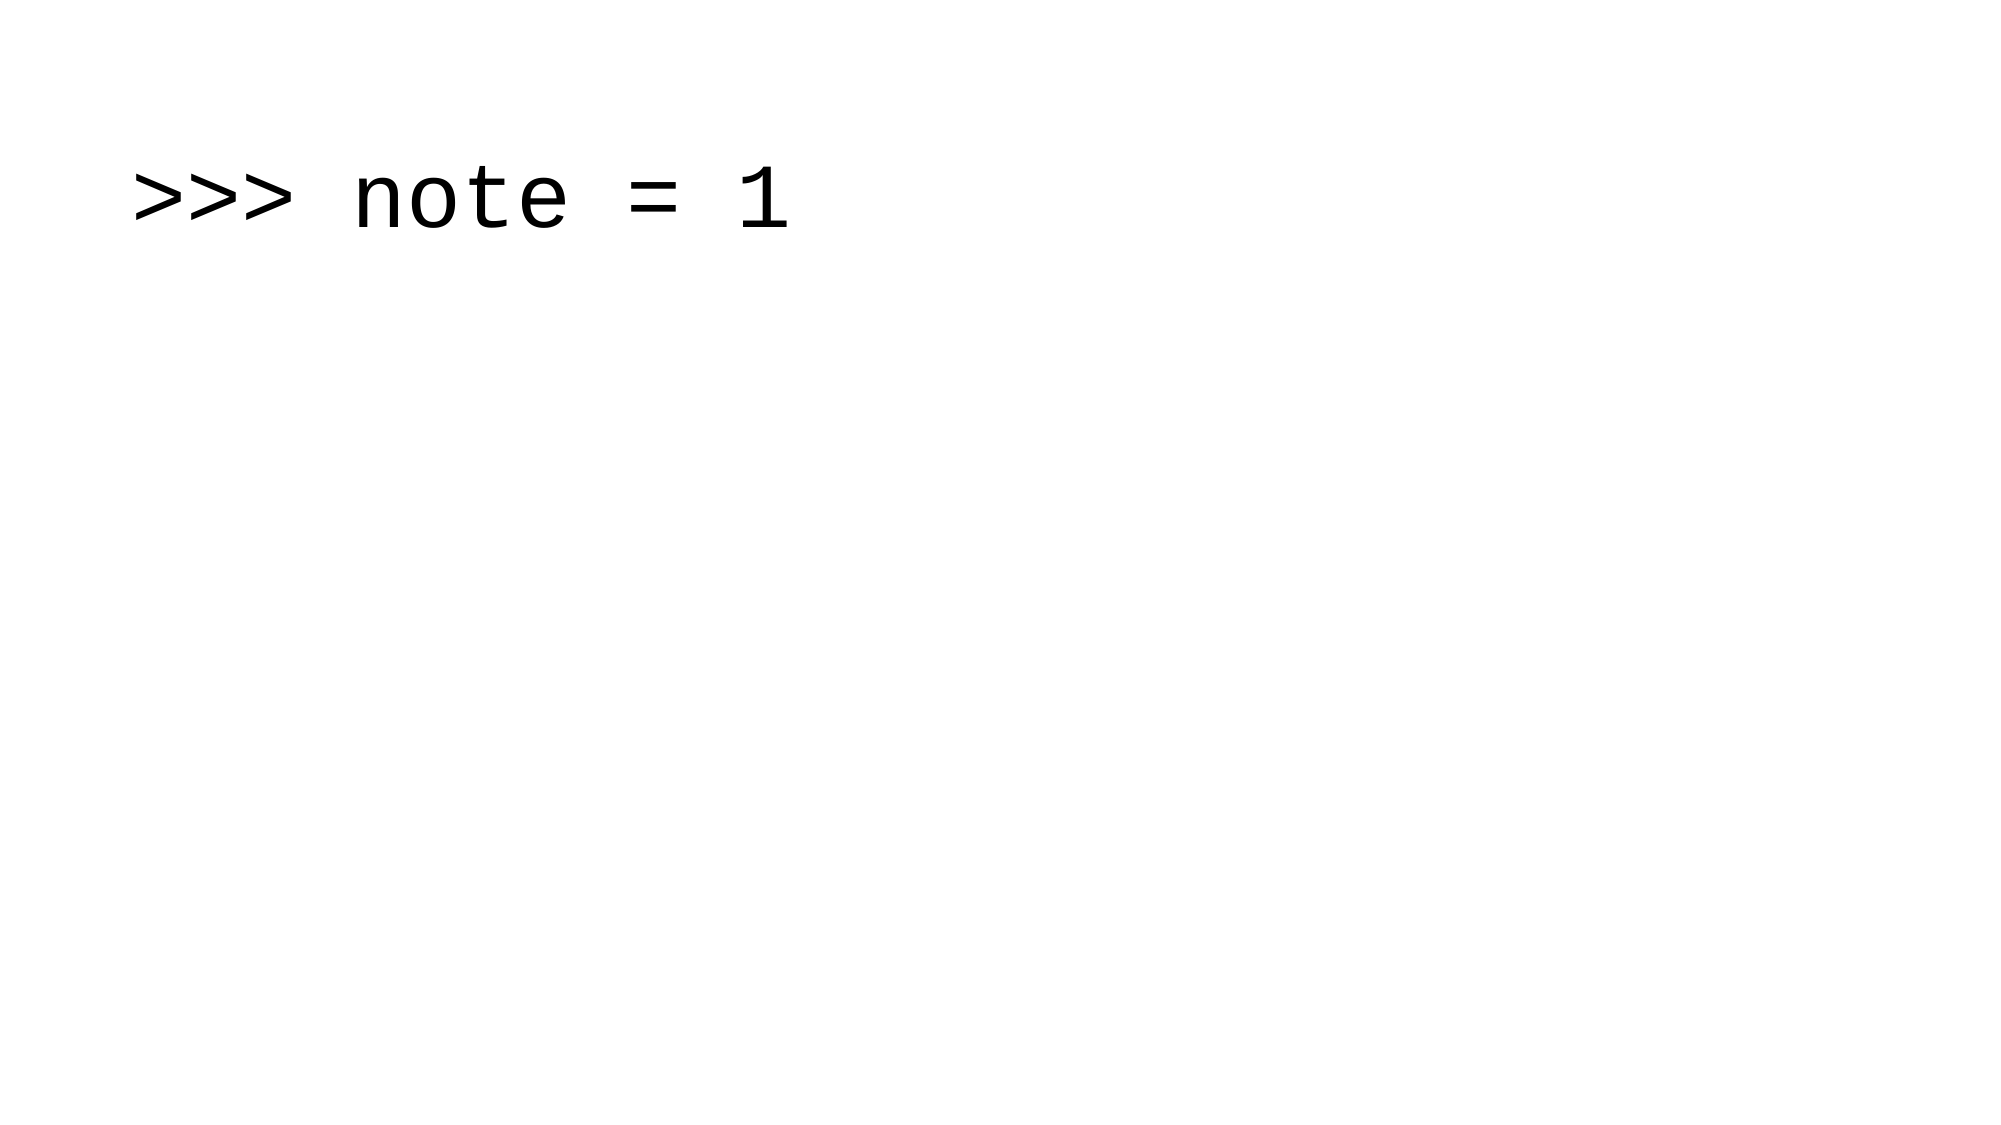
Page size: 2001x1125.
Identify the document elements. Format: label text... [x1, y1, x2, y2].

text_box >>> note = 1 [116, 127, 1632, 253]
